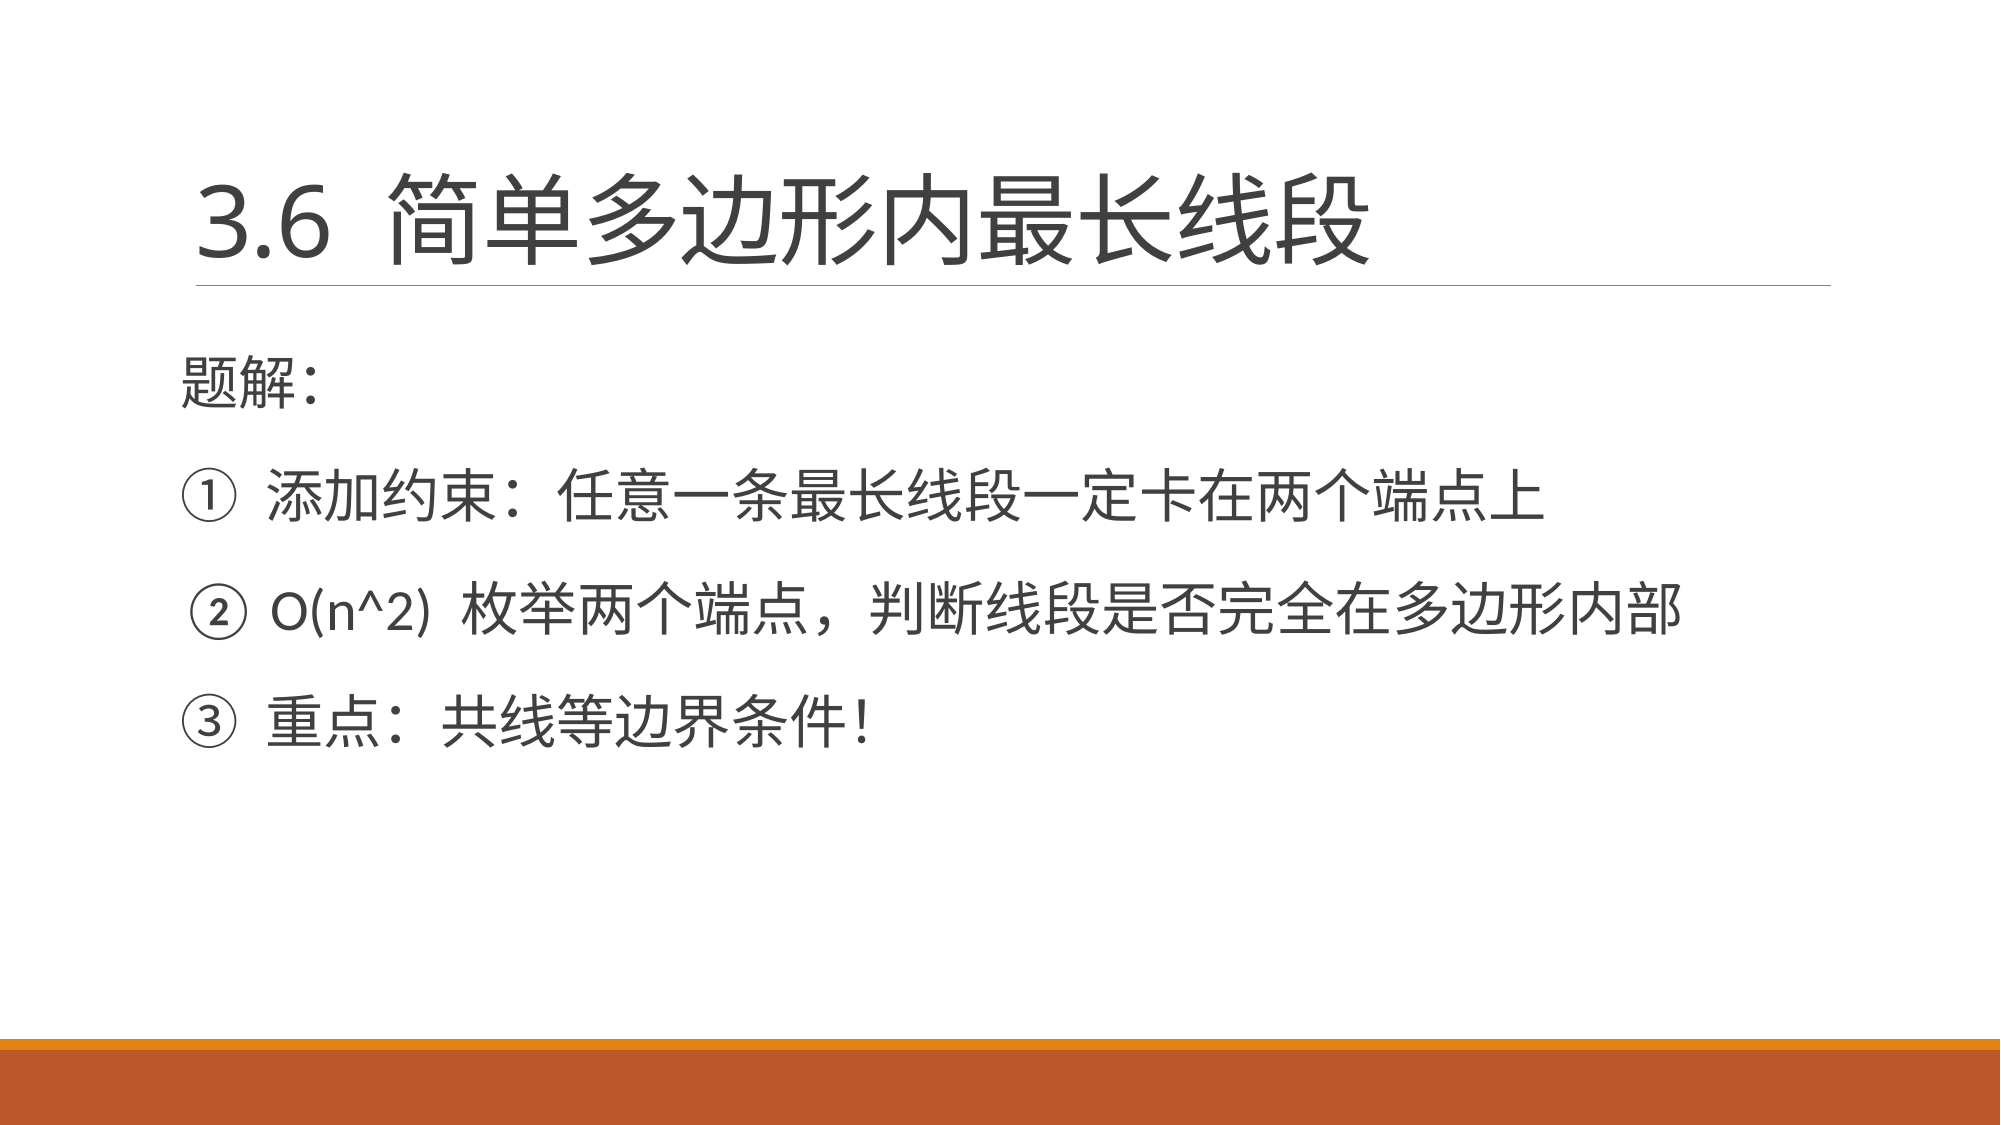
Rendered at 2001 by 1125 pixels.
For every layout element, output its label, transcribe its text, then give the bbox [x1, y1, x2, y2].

title 3.6 简单多边形内最长线段 [180, 47, 1830, 285]
list 题解： ① 添加约束：任意一条最长线段一定卡在两个端点上 ② O(n^2) 枚举两个端点，判断线段是否完全在多边形内部 ③ 重点：共线等边界条件！ [180, 324, 1830, 985]
